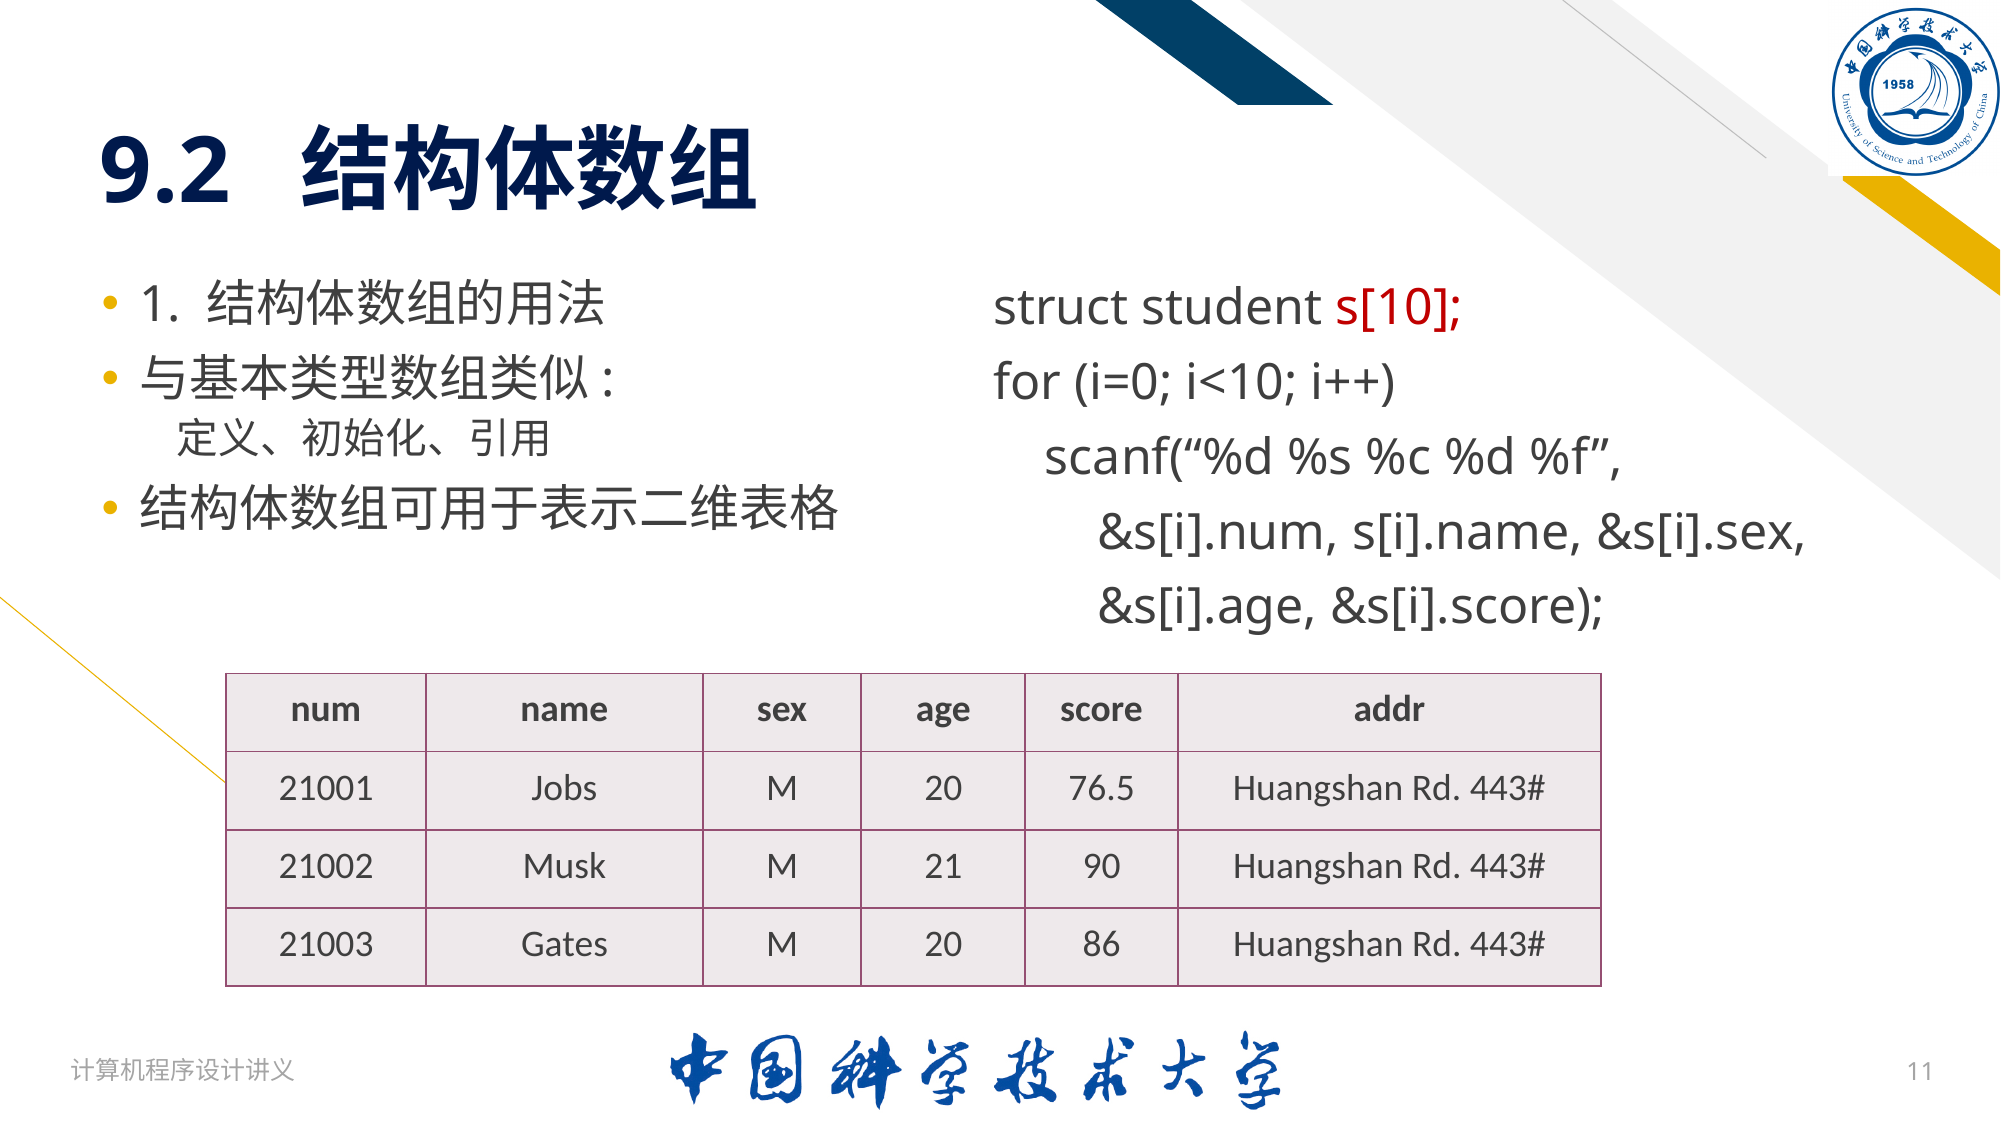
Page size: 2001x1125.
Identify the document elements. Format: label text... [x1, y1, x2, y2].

table_cell 20 [862, 752, 1024, 829]
table_header 21 [862, 831, 1024, 907]
table_cell Huangshan Rd. 443# [1179, 752, 1600, 829]
table_header M [704, 831, 860, 907]
table_cell M [704, 752, 860, 829]
picture [653, 1016, 1295, 1113]
table_header age [862, 674, 1024, 751]
table_cell 76.5 [1026, 752, 1177, 829]
table_header Musk [427, 831, 702, 907]
slide_number 11 [1828, 1042, 1950, 1103]
table_cell Jobs [427, 752, 702, 829]
table_header 90 [1026, 831, 1177, 907]
table_cell 21001 [227, 752, 425, 829]
table_header addr [1179, 674, 1600, 751]
title 9.2 结构体数组 [85, 34, 1453, 223]
table_header num [227, 674, 425, 751]
table_header Huangshan Rd. 443# [1179, 831, 1600, 907]
list struct student s[10]; for (i=0; i<10; i++) scanf(“%d %s %c %d %f”, &s[i].num, s[i].name, &s[i].sex, &s[i].age, &s[i].score); [978, 274, 1898, 1017]
table_cell M [704, 909, 860, 985]
table_header score [1026, 674, 1177, 751]
table_cell 21003 [227, 909, 425, 985]
footer 计算机程序设计讲义 [55, 1042, 731, 1103]
table_header 21002 [227, 831, 425, 907]
table_cell 20 [862, 909, 1024, 985]
table_header sex [704, 674, 860, 751]
table_cell Gates [427, 909, 702, 985]
table_header name [427, 674, 702, 751]
picture [1828, 0, 2000, 176]
table_cell 86 [1026, 909, 1177, 985]
table_cell Huangshan Rd. 443# [1179, 909, 1600, 985]
list 1. 结构体数组的用法 与基本类型数组类似: 定义、初始化、引用 结构体数组可用于表示二维表格 [86, 270, 937, 1014]
